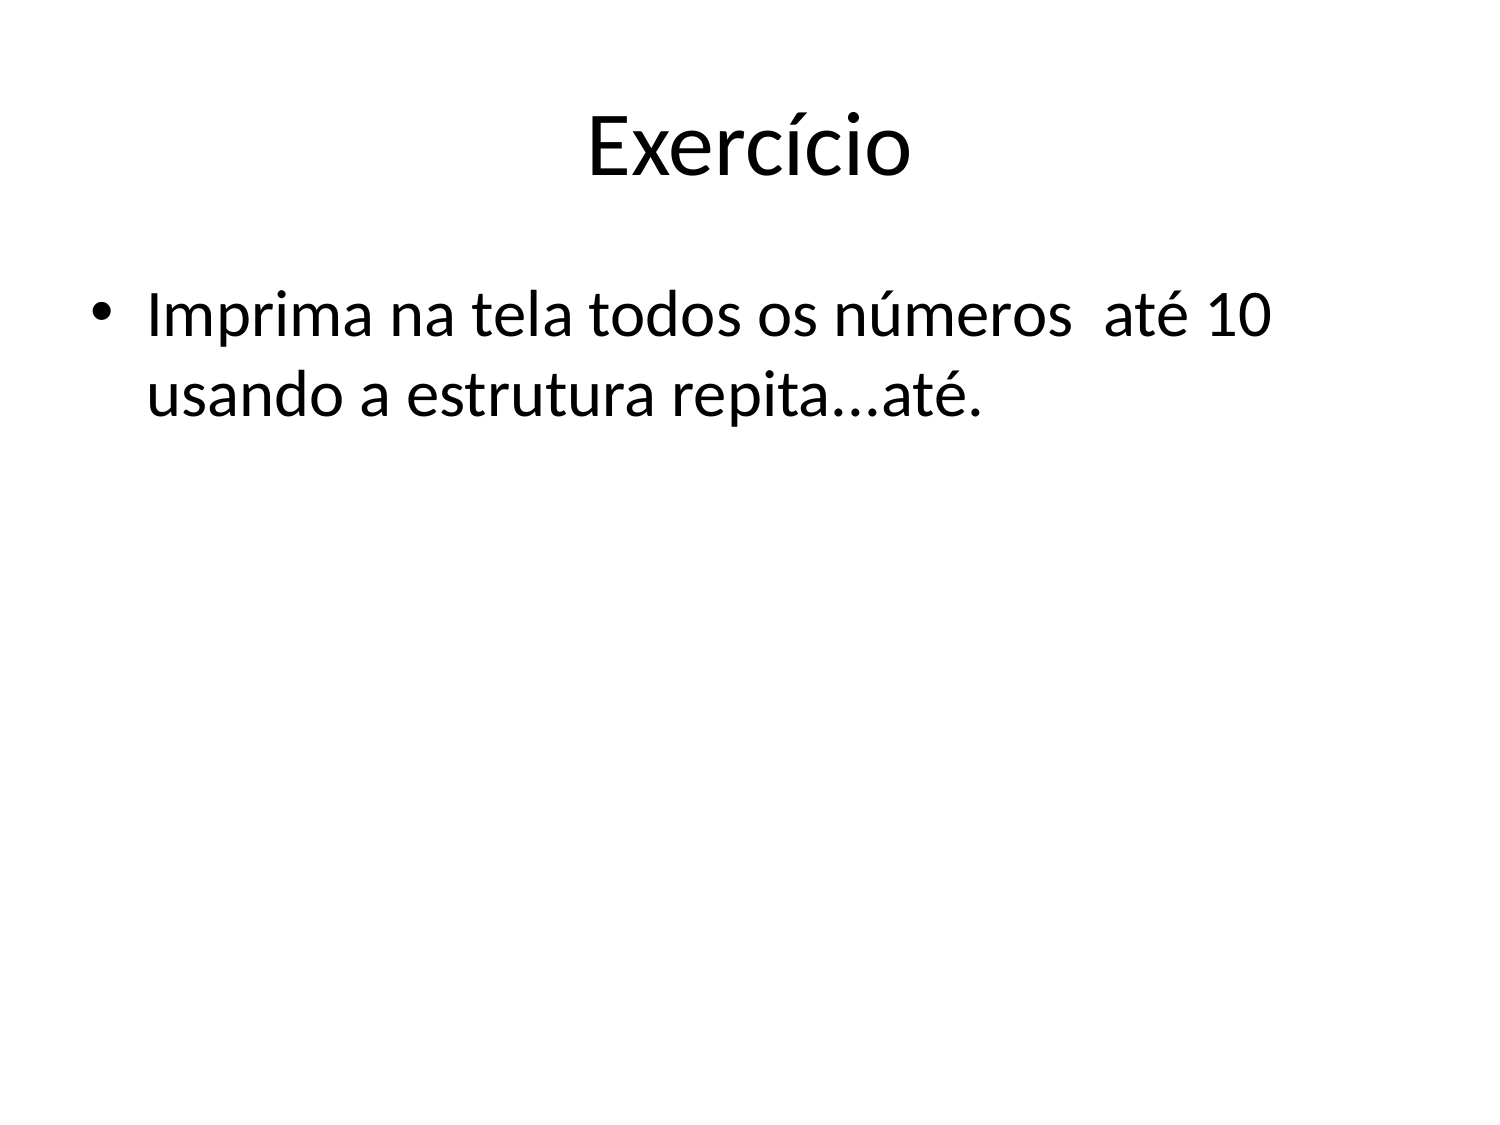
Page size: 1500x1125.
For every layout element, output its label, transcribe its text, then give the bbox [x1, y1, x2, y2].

list Imprima na tela todos os números até 10 usando a estrutura repita...até. [75, 262, 1425, 1005]
title Exercício [75, 45, 1425, 233]
